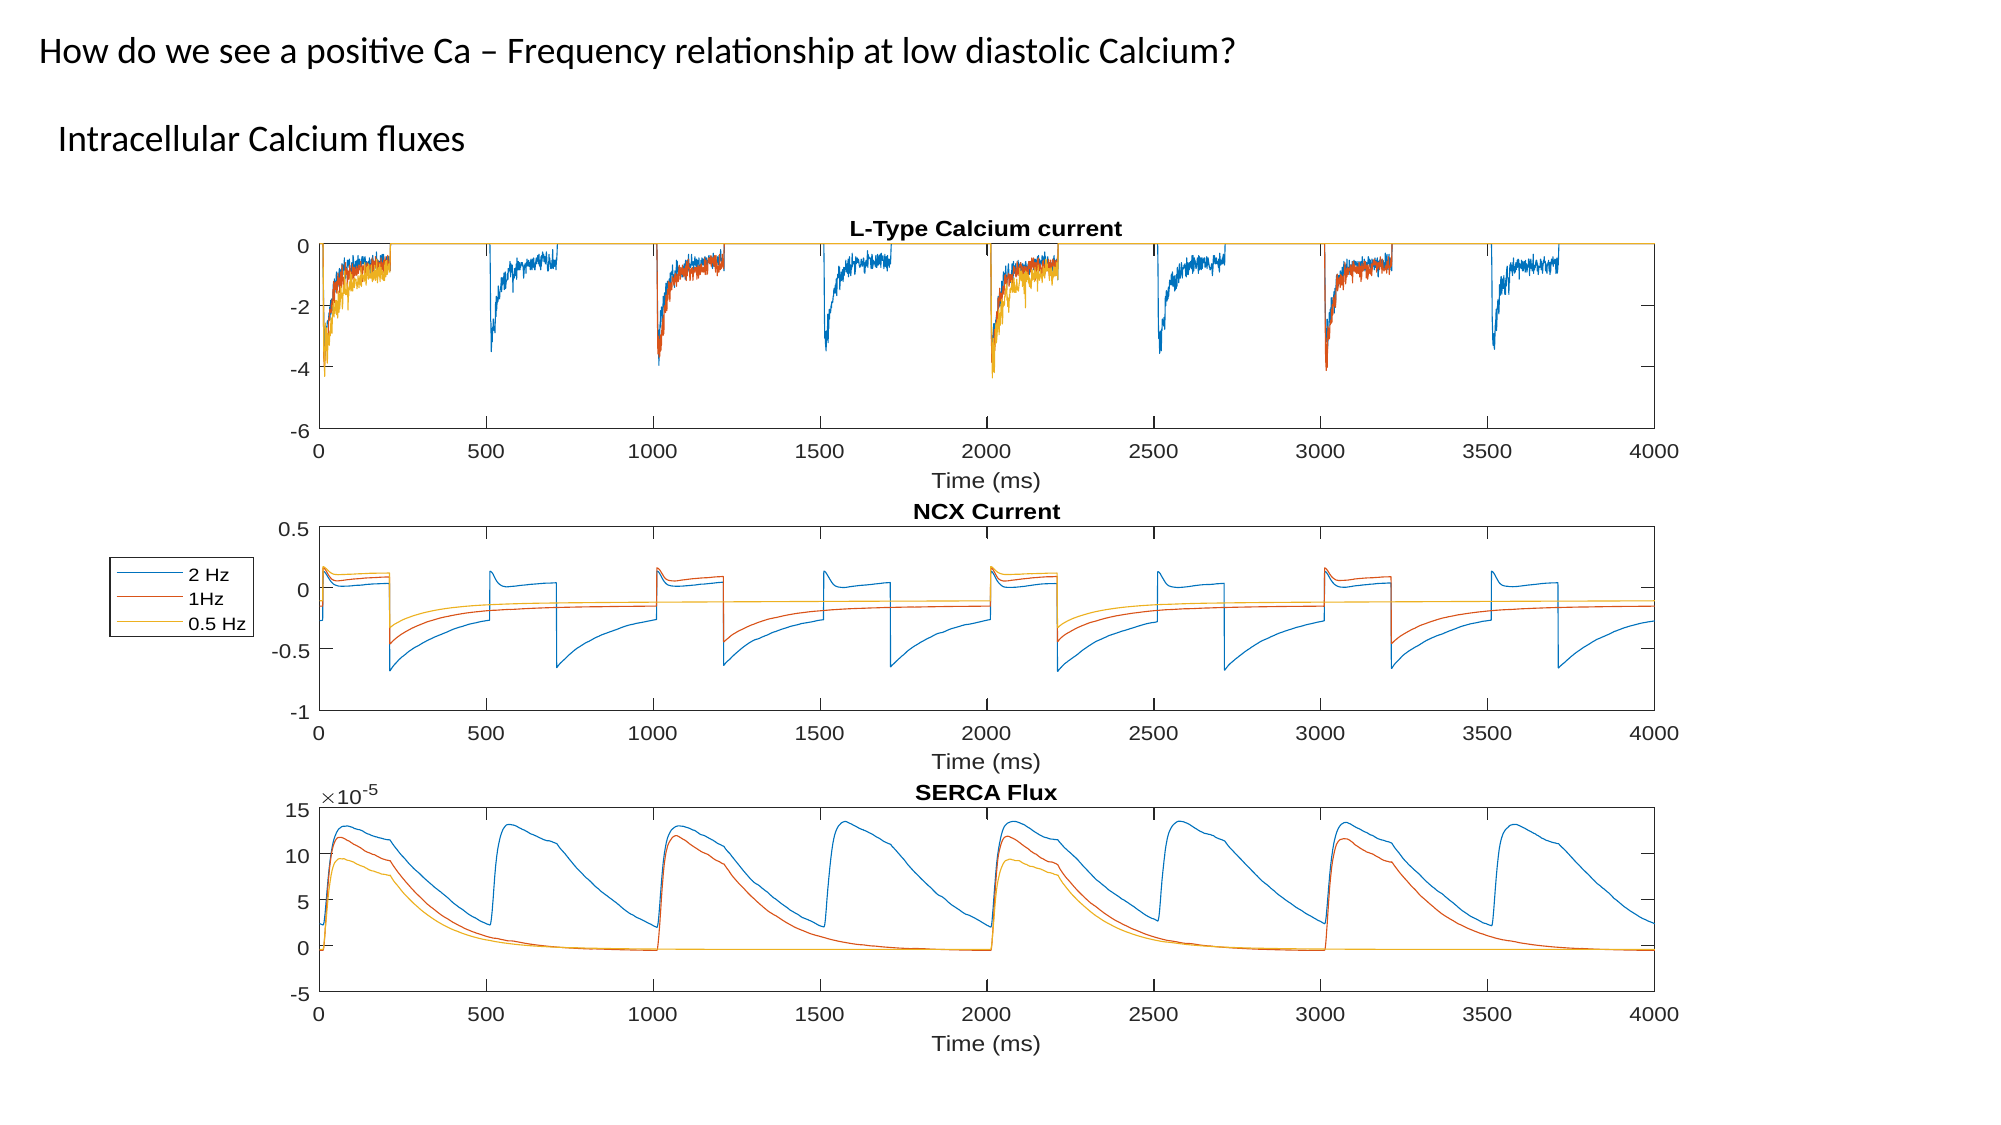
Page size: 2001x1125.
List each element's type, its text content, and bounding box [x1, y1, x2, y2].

picture [95, 167, 1816, 1107]
text_box How do we see a positive Ca – Frequency relationship at low diastolic Calcium? [24, 18, 1329, 79]
text_box Intracellular Calcium fluxes [43, 106, 922, 167]
